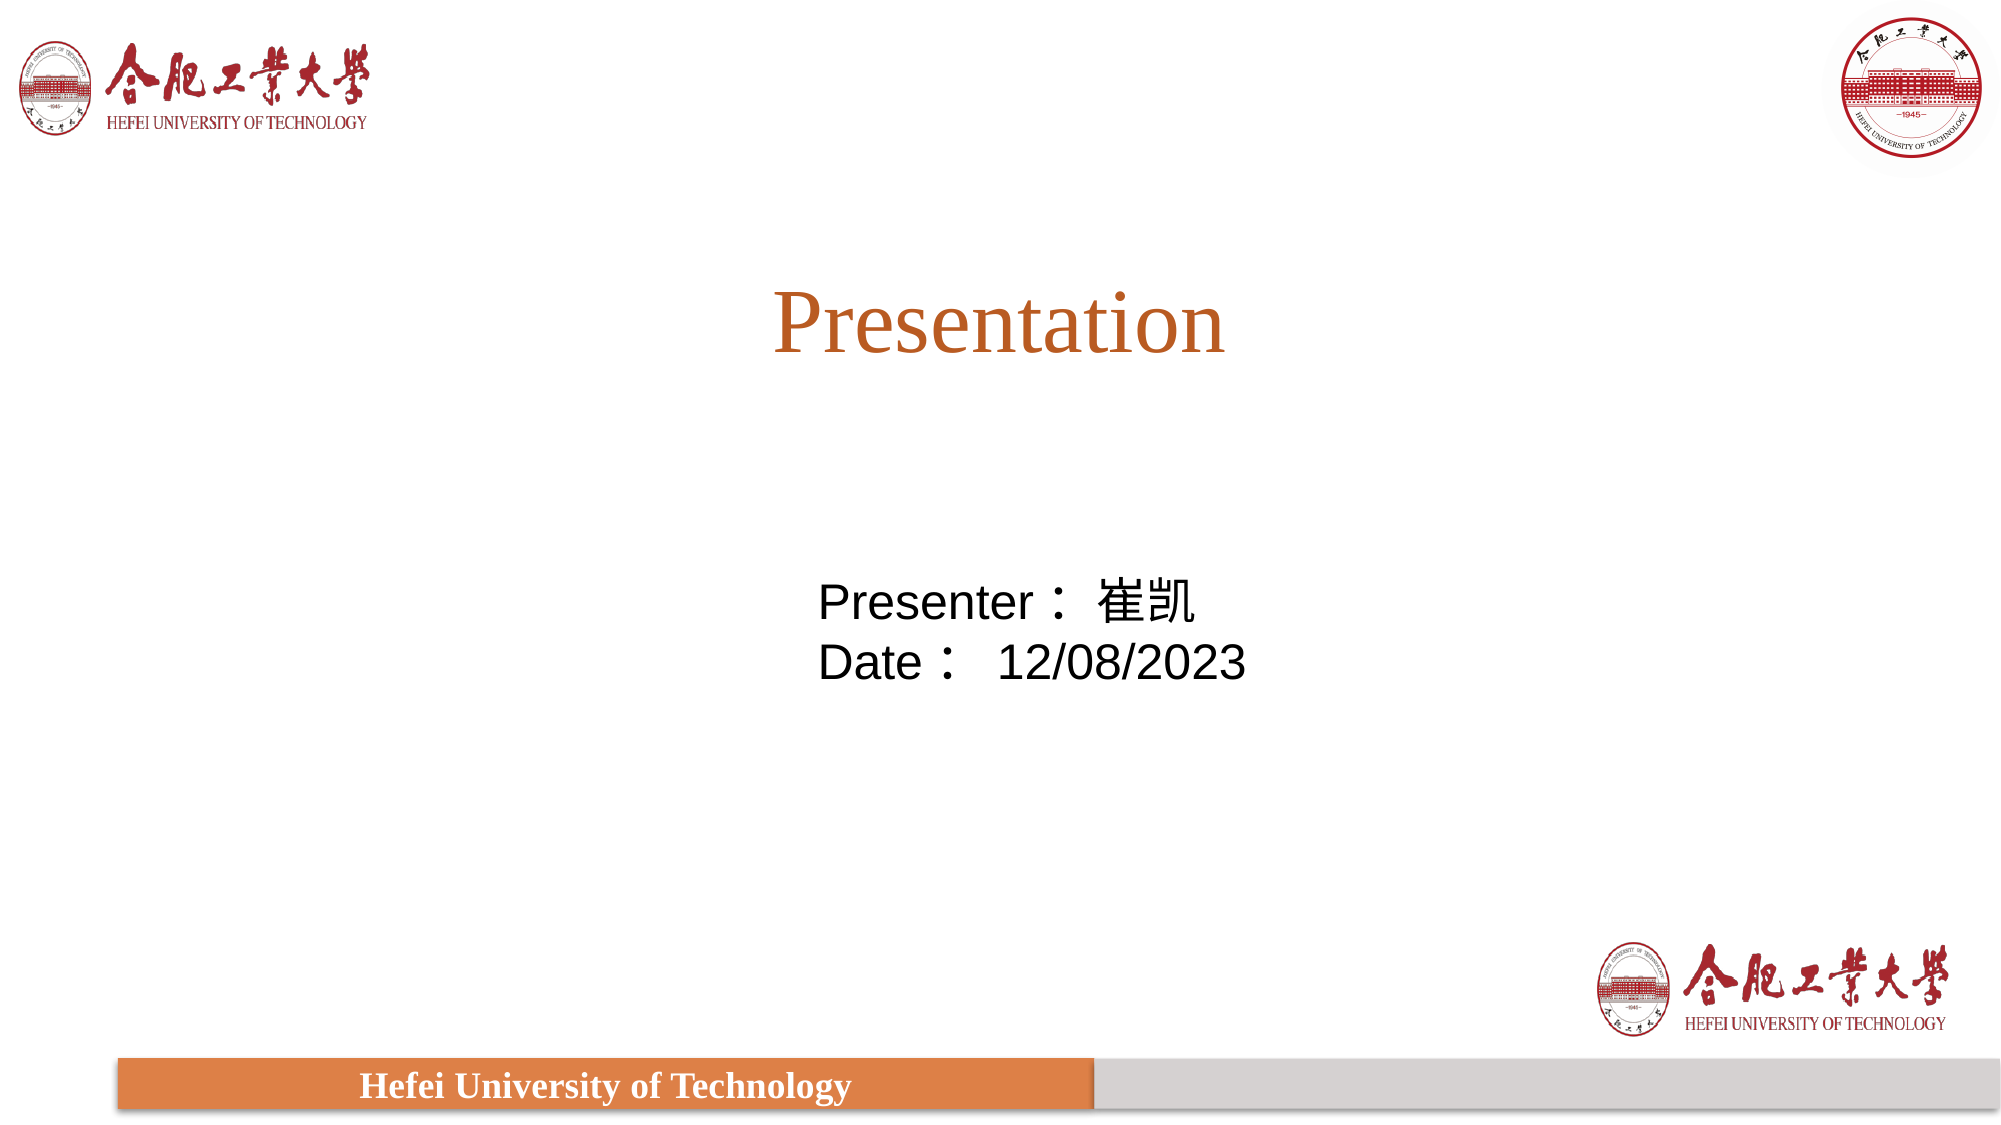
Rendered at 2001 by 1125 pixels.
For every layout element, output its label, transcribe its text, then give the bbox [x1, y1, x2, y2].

picture [1821, 0, 2000, 178]
picture [18, 32, 370, 146]
text_box Presenter：崔凯 Date：12/08/2023 [802, 562, 1313, 698]
picture [1596, 933, 1949, 1047]
title Presentation [133, 221, 1867, 379]
